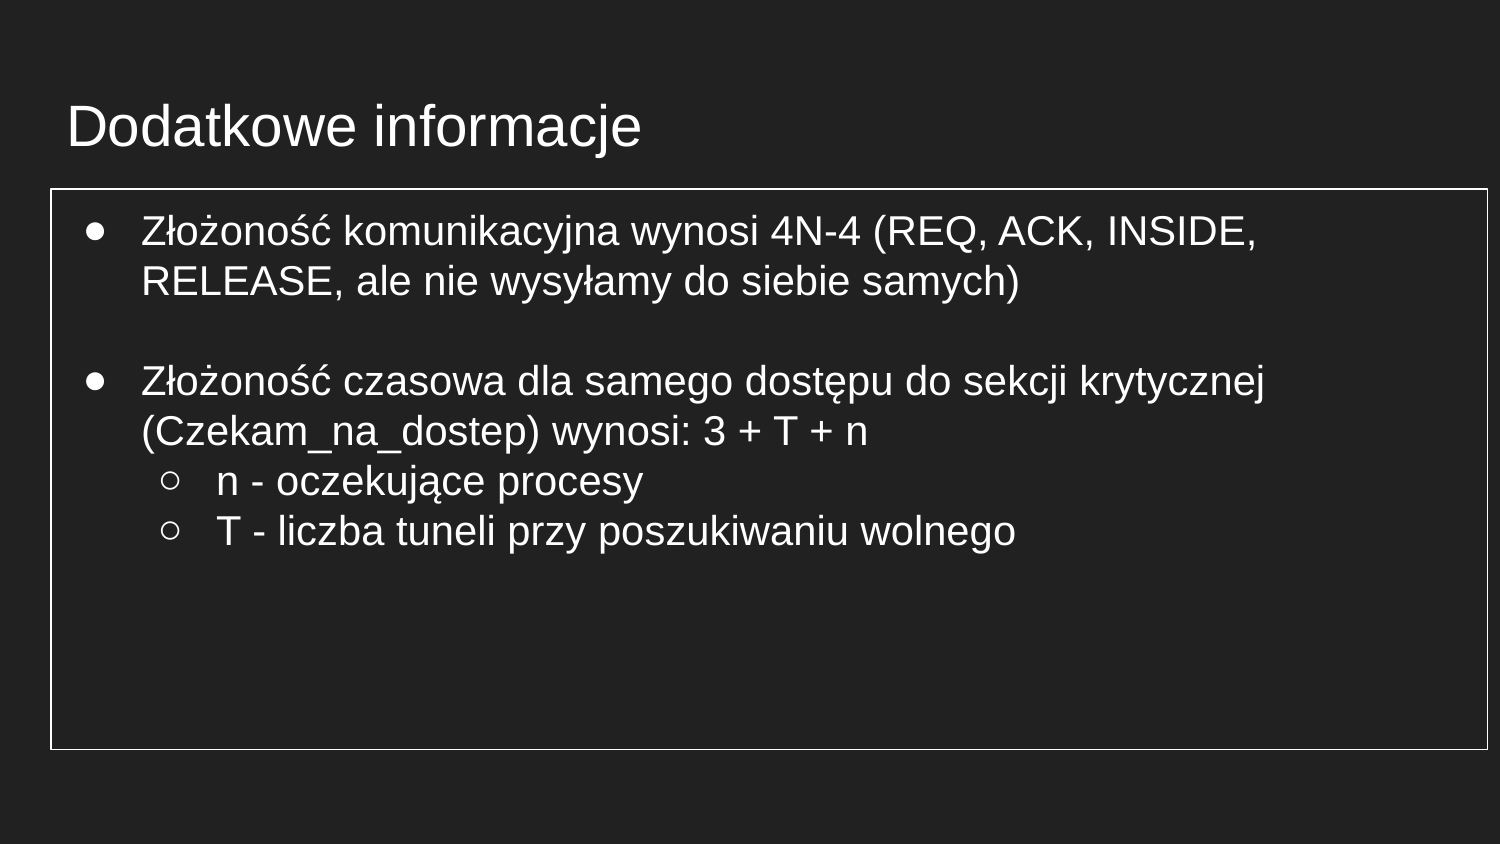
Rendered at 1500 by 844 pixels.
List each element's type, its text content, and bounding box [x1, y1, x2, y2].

title Dodatkowe informacje [51, 72, 1449, 167]
list Złożoność komunikacyjna wynosi 4N-4 (REQ, ACK, INSIDE, RELEASE, ale nie wysyłamy do siebie samych) Złożoność czasowa dla samego dostępu do sekcji krytycznej (Czekam_na_dostep) wynosi: 3 + T + n n - oczekujące procesy T - liczba tuneli przy poszukiwaniu wolnego [51, 189, 1488, 750]
